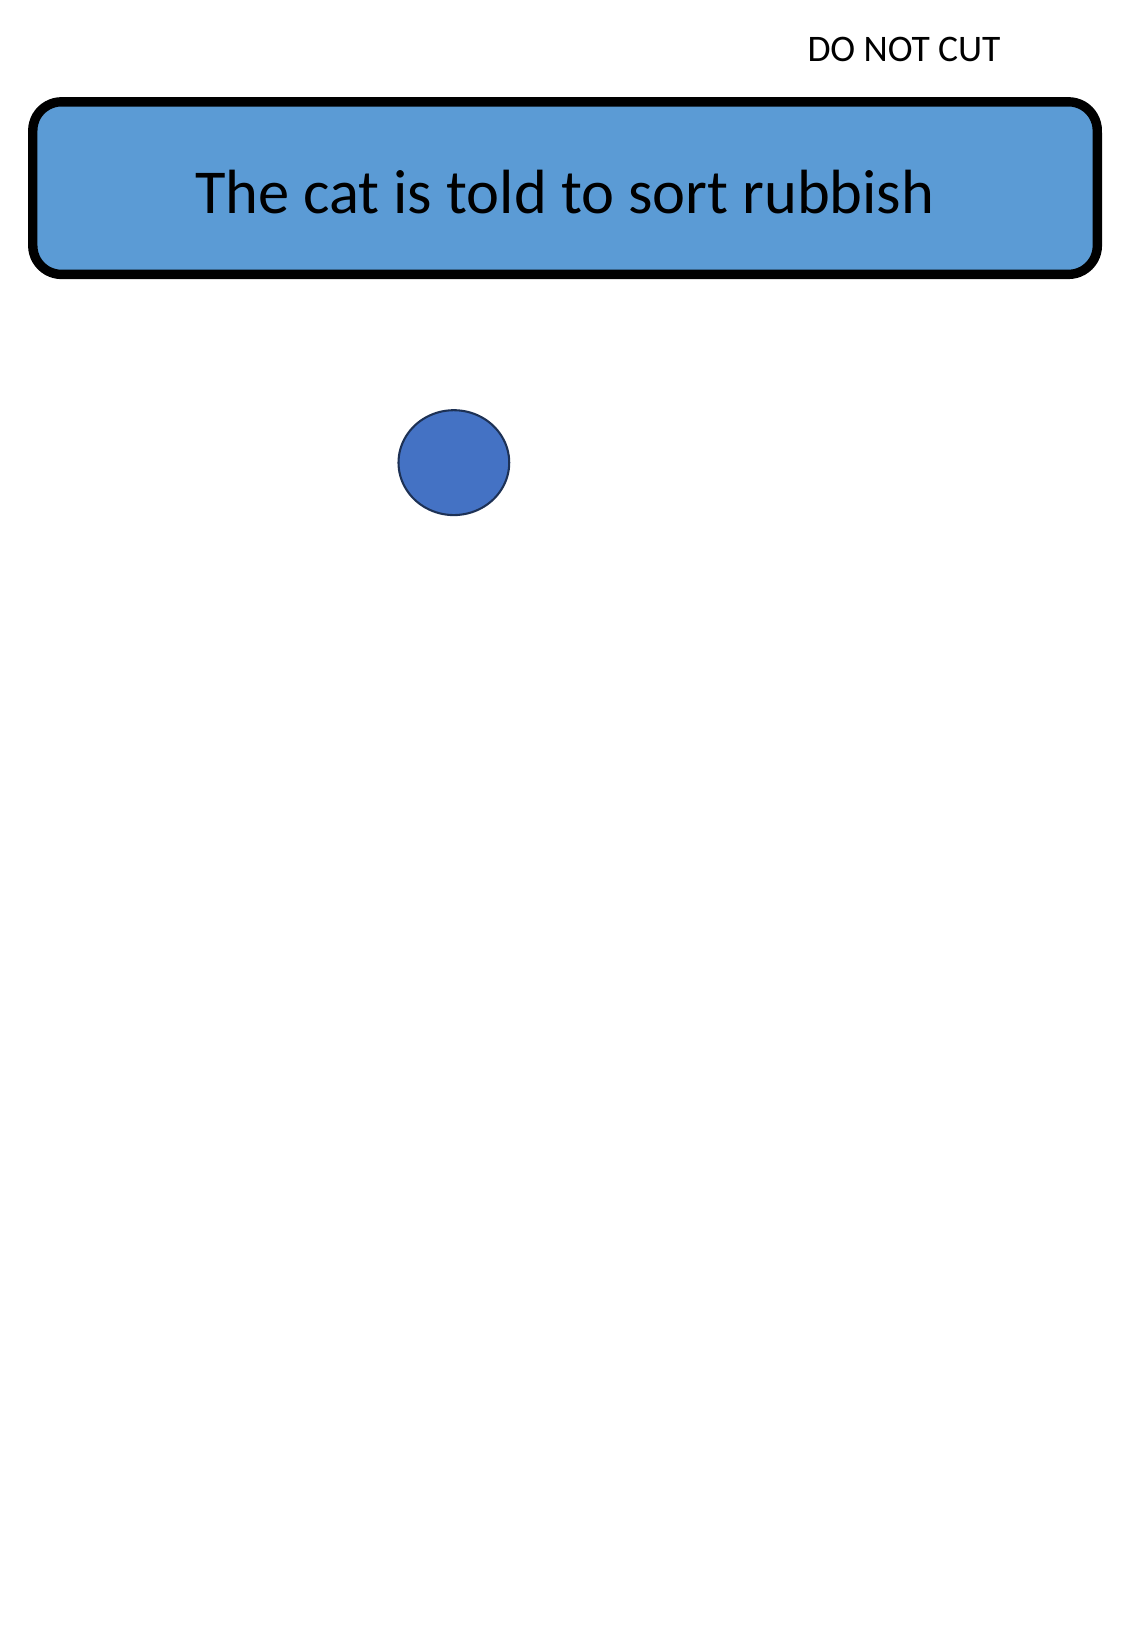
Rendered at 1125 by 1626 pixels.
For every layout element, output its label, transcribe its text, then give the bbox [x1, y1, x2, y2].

text_box DO NOT CUT [792, 16, 1125, 77]
text_box [397, 409, 511, 517]
text_box The cat is told to sort rubbish [32, 101, 1098, 275]
